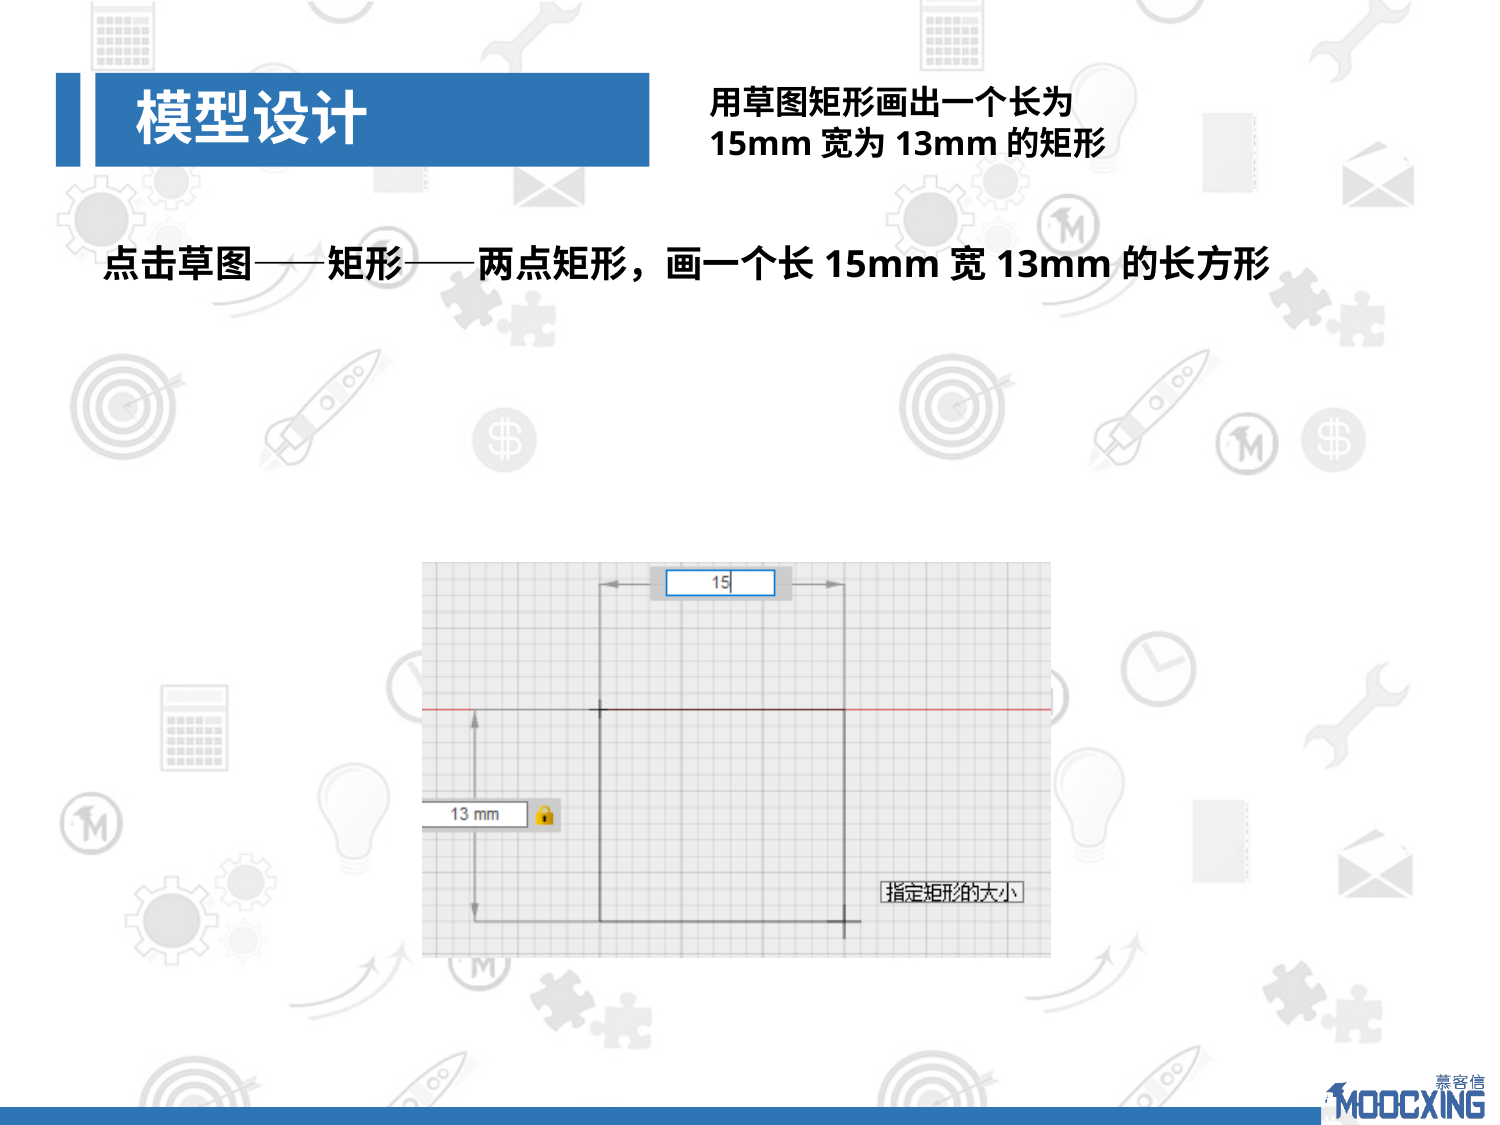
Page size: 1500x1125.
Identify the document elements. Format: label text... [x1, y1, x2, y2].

text_box 点击草图——矩形——两点矩形，画一个长15mm宽13mm的长方形 [87, 233, 1394, 293]
picture [0, 0, 1500, 1125]
text_box 用草图矩形画出一个长为15mm宽为13mm的矩形 [694, 74, 1187, 169]
title 模型设计 [120, 74, 694, 167]
